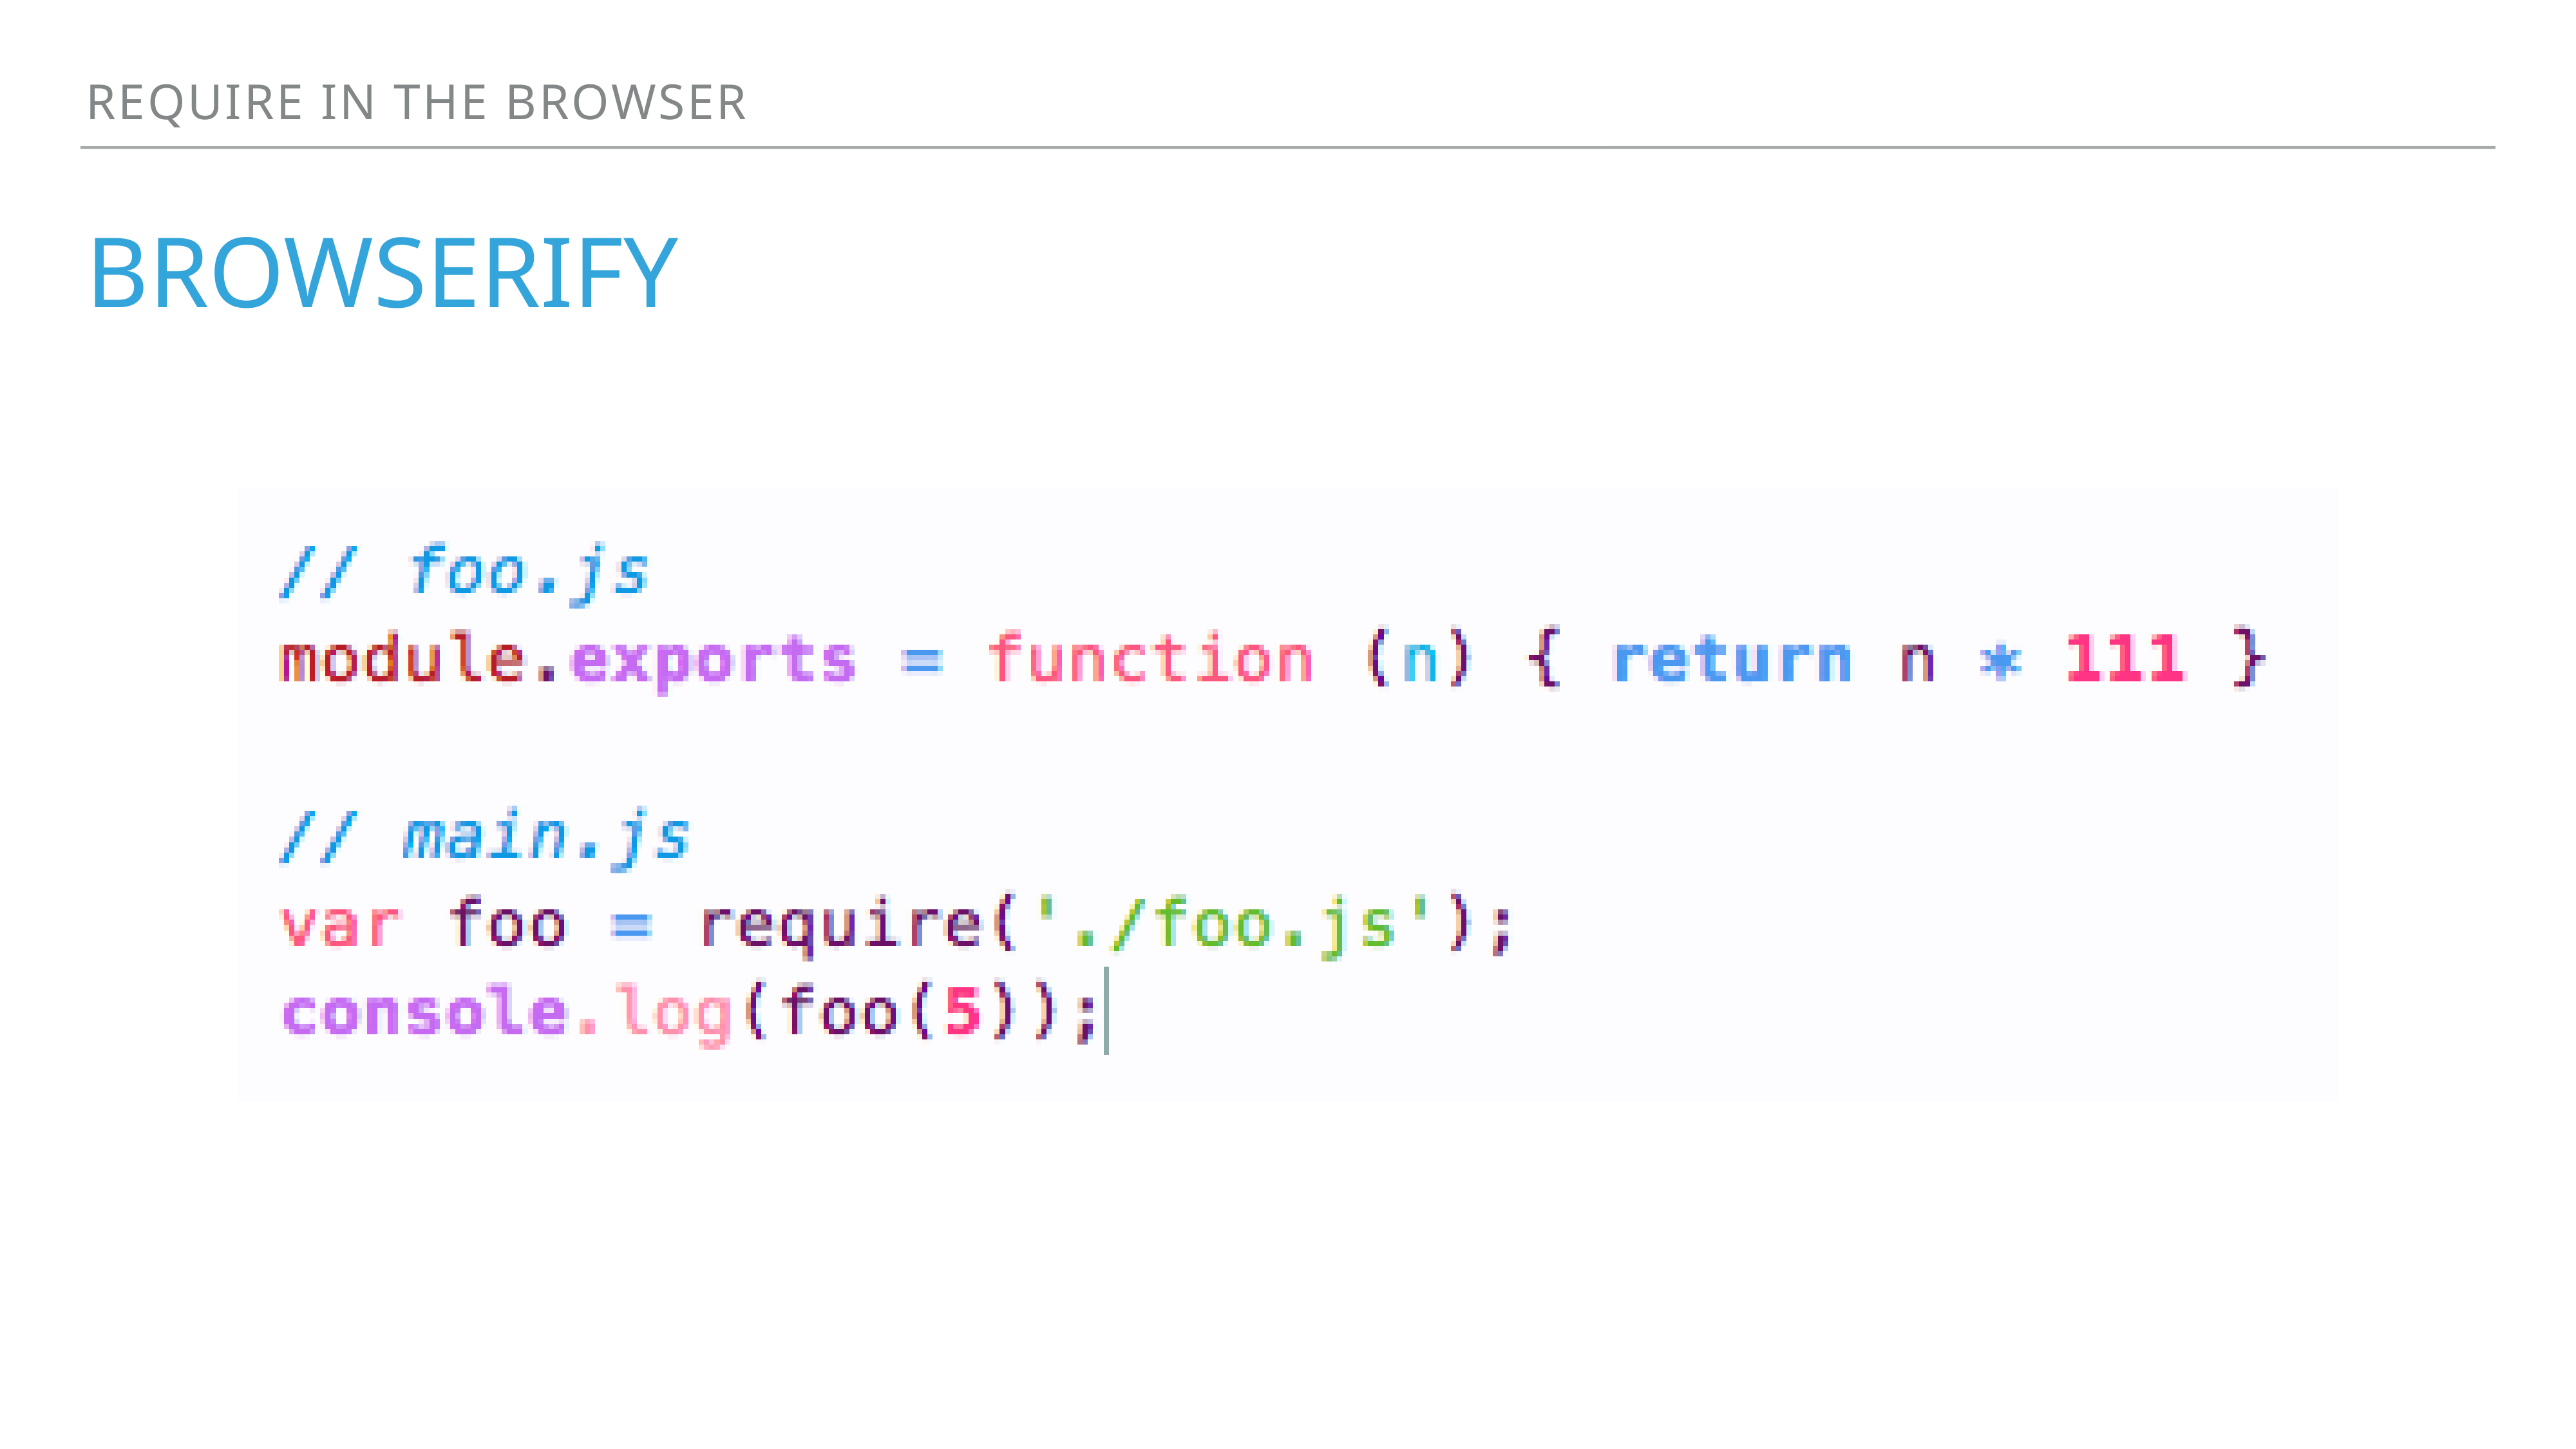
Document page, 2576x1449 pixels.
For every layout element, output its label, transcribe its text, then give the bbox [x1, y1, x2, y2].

list Require in the Browser [80, 66, 2295, 135]
picture [238, 489, 2338, 1102]
title Browserify [80, 227, 2496, 336]
